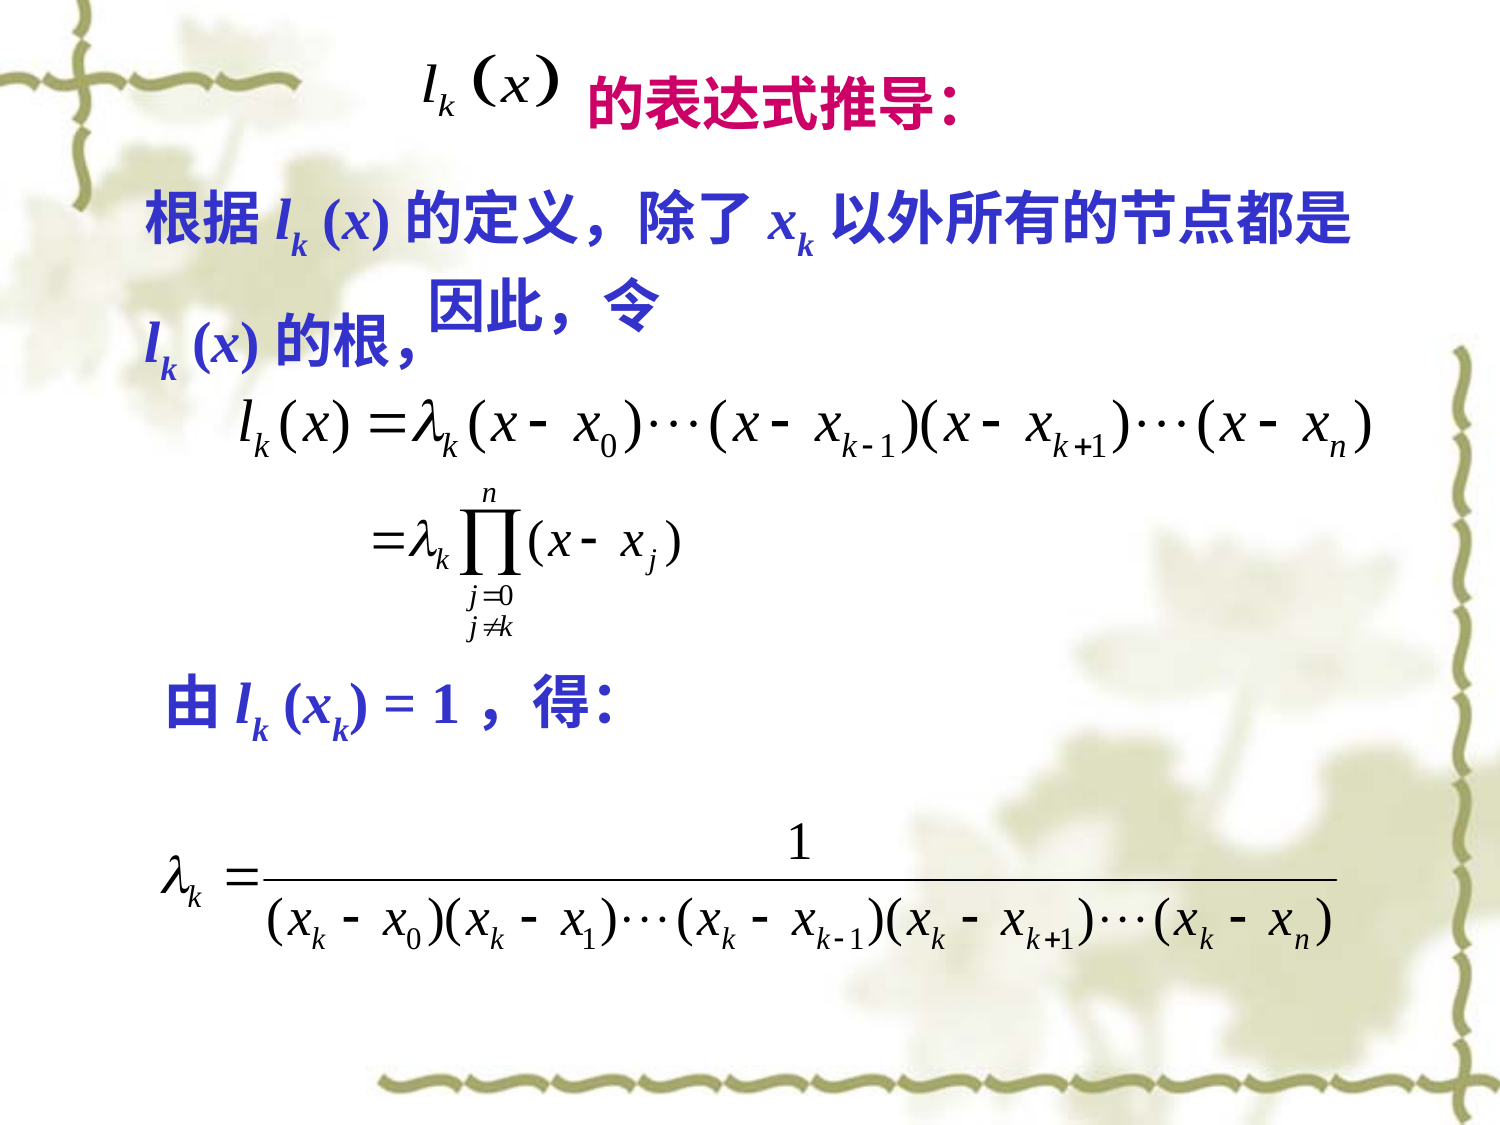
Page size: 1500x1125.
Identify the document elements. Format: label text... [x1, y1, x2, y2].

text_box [411, 17, 1012, 135]
text_box 根据lk (x)的定义，除了xk以外所有的节点都是 lk (x)的根， [129, 132, 1368, 395]
picture [0, 0, 1500, 1125]
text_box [359, 468, 691, 656]
text_box 由lk (xk) = 1，得： [148, 658, 676, 756]
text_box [229, 381, 1385, 472]
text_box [151, 807, 1350, 962]
